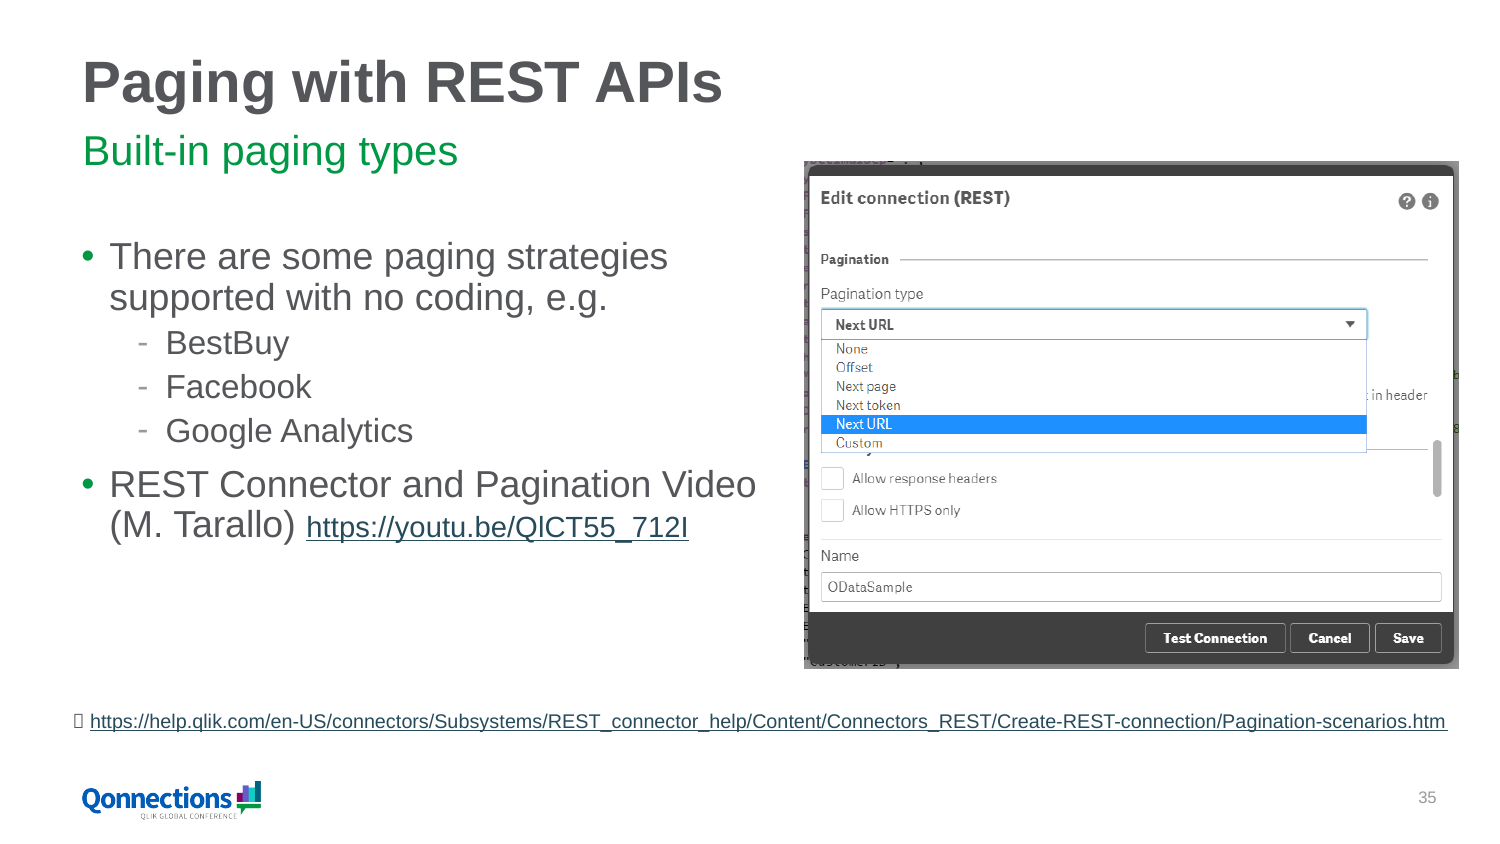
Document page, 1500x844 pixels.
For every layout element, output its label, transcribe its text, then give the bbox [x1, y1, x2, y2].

picture [82, 781, 261, 820]
title Paging with REST APIs [82, 45, 1413, 129]
list There are some paging strategies supported with no coding, e.g. BestBuy Facebook Google Analytics REST Connector and Pagination Video (M. Tarallo) https://youtu.be/QlCT55_712I [81, 237, 769, 662]
picture [804, 161, 1459, 669]
text_box  https://help.qlik.com/en-US/connectors/Subsystems/REST_connector_help/Content/Connectors_REST/Create-REST-connection/Pagination-scenarios.htm [57, 701, 1500, 764]
list Built-in paging types [82, 129, 1413, 170]
